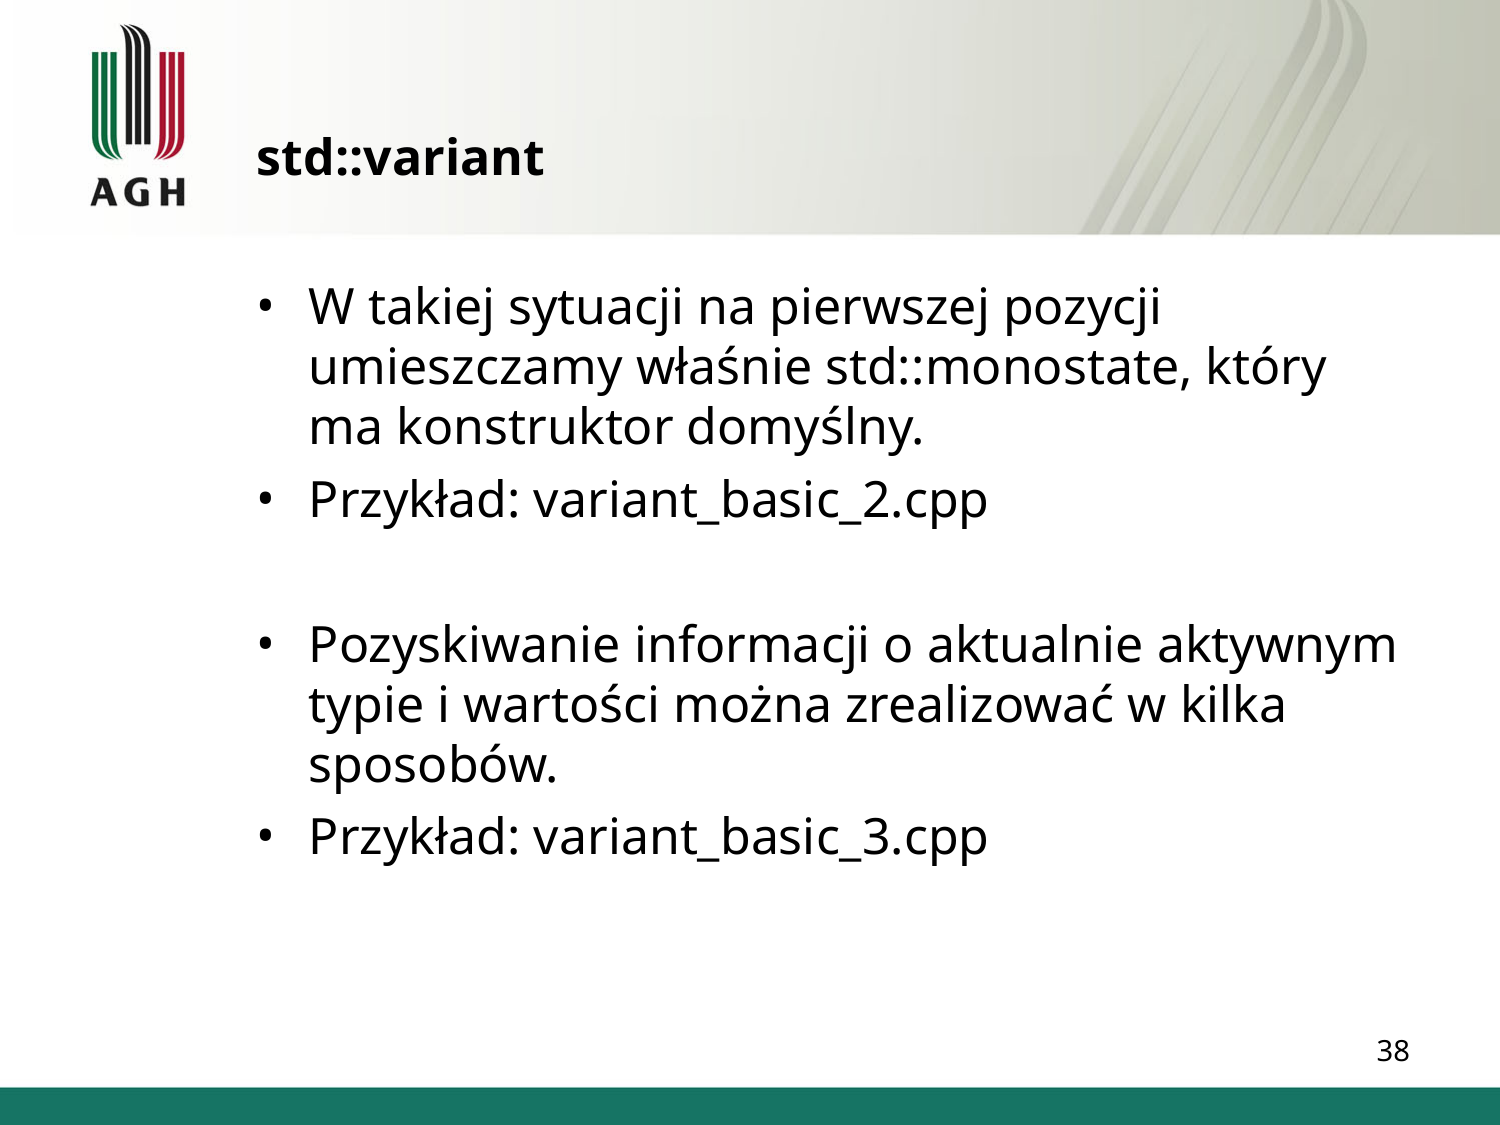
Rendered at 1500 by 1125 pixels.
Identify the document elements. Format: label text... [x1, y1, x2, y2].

text_box 1 [1074, 1024, 1425, 1103]
picture [0, 0, 1500, 1125]
text_box W takiej sytuacji na pierwszej pozycji umieszczamy właśnie std::monostate, który ma konstruktor domyślny. Przykład: variant_basic_2.cpp Pozyskiwanie informacji o aktualnie aktywnym typie i wartości można zrealizować w kilka sposobów. Przykład: variant_basic_3.cpp [242, 267, 1425, 1005]
text_box std::variant [242, 78, 1425, 233]
